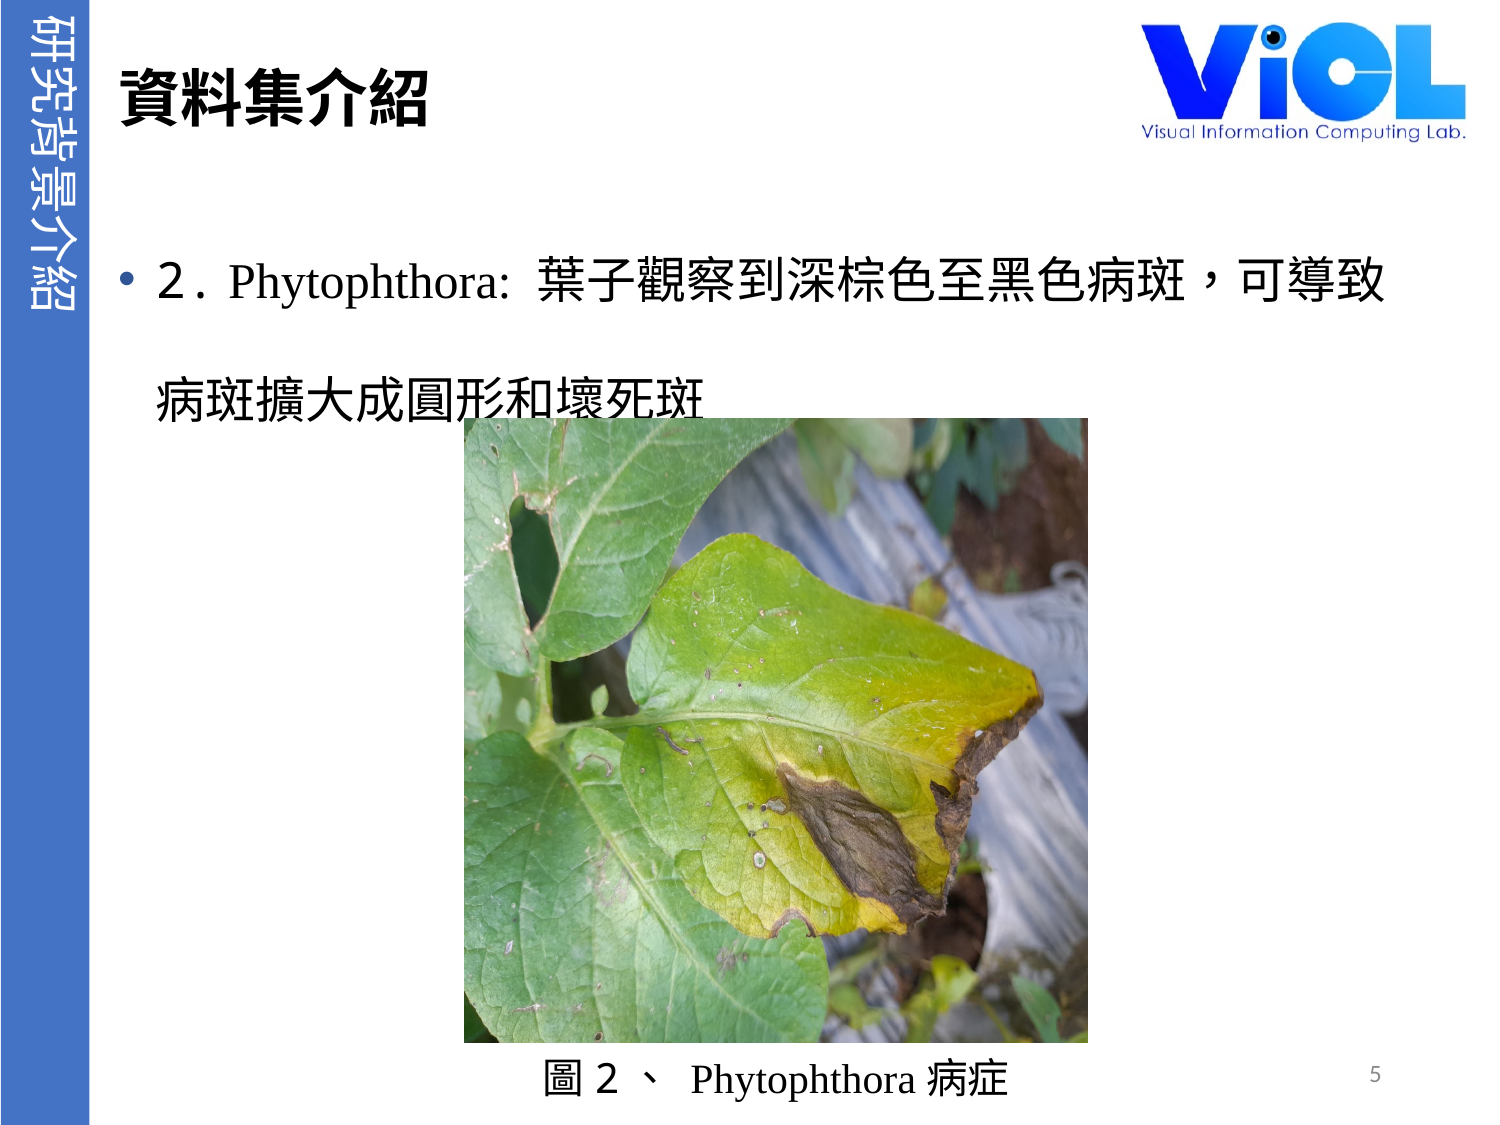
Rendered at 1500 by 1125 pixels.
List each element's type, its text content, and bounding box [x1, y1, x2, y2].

list 2. Phytophthora: 葉子觀察到深棕色至黑色病斑，可導致病斑擴大成圓形和壞死斑 [103, 180, 1450, 1014]
picture [464, 418, 1089, 1043]
text_box 圖2、 Phytophthora病症 [527, 1044, 1025, 1109]
picture [1139, 22, 1468, 143]
text_box 研究背景介紹 [1, 0, 93, 1103]
slide_number 5 [1059, 1042, 1397, 1103]
title 資料集介紹 [103, 31, 1397, 172]
